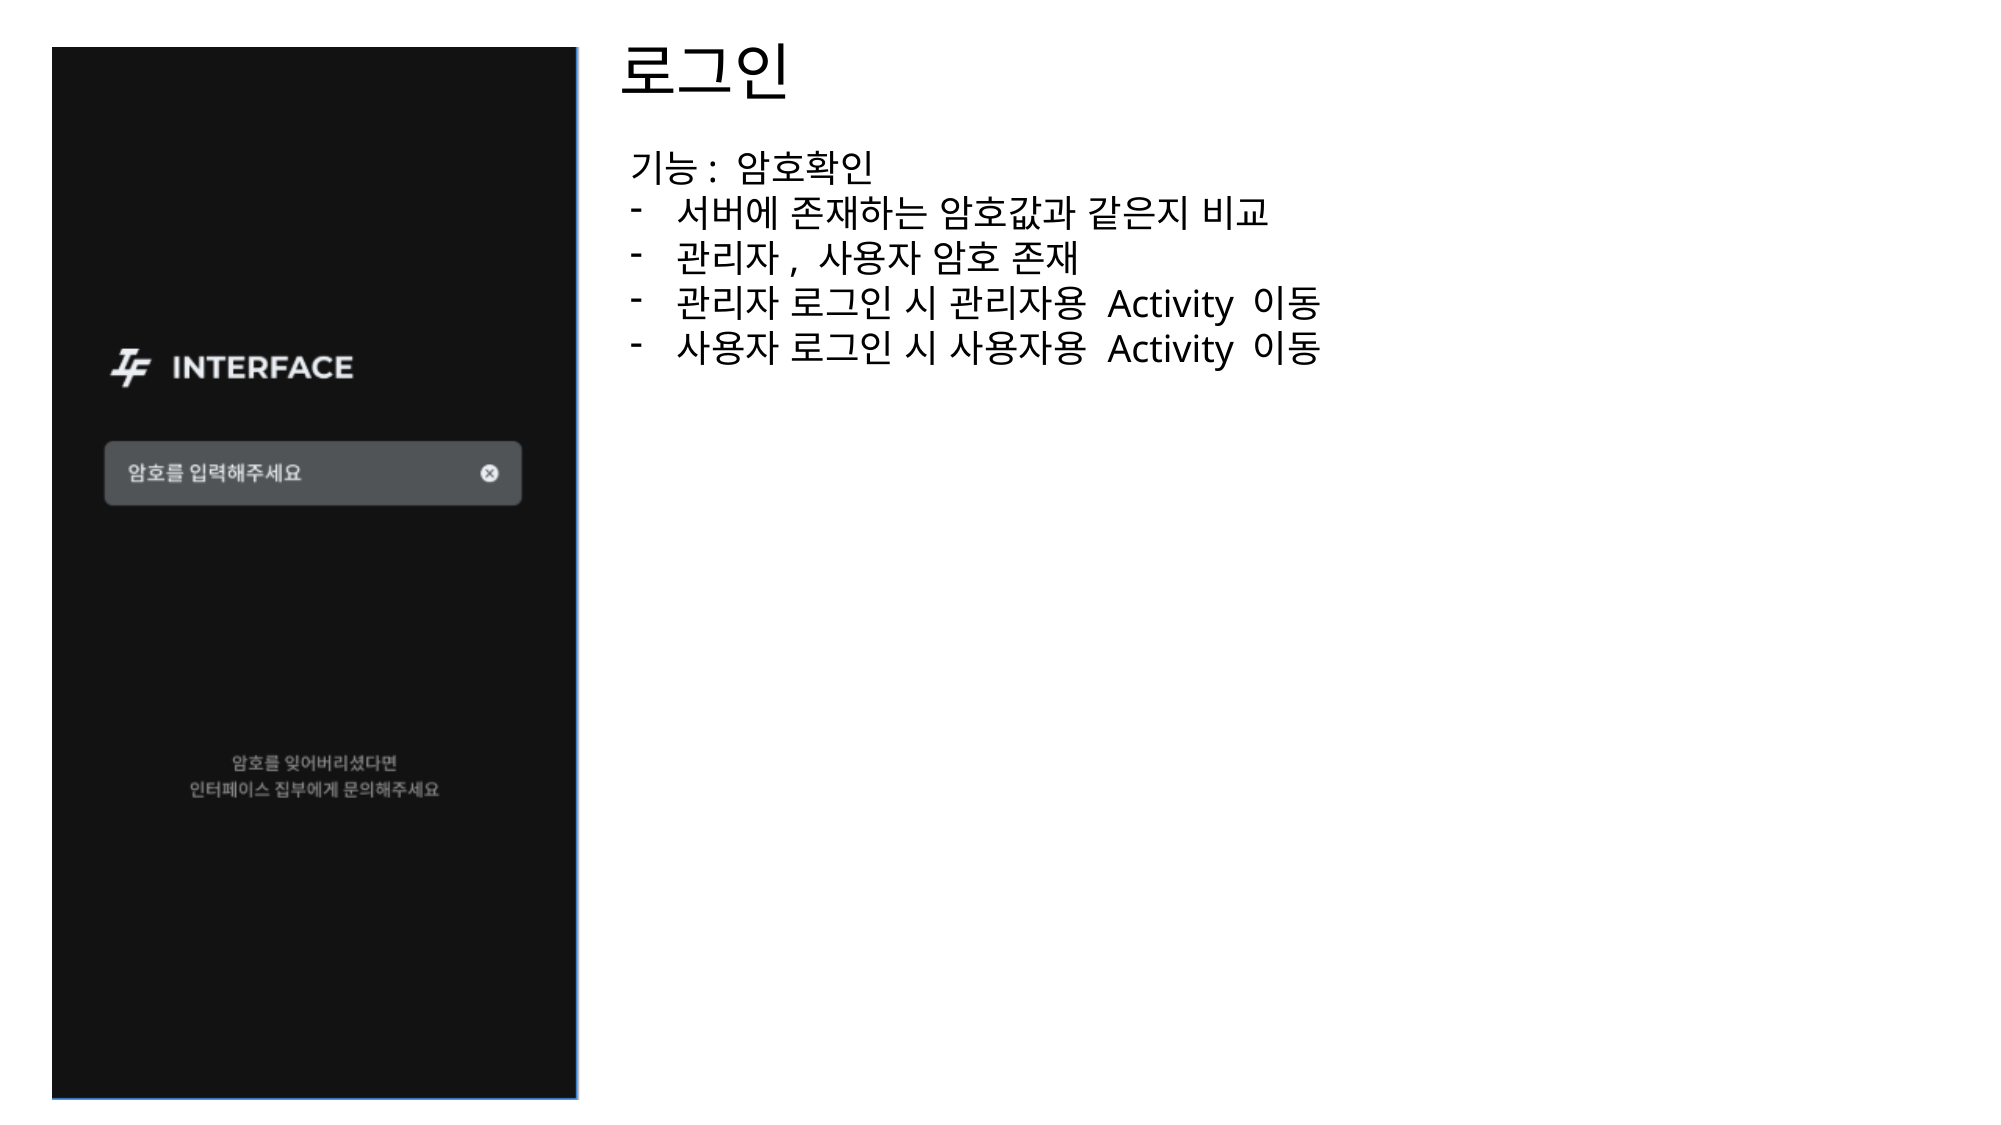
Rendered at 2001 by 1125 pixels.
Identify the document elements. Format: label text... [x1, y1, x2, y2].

picture [52, 47, 581, 1100]
text_box 기능: 암호확인 서버에 존재하는 암호값과 같은지 비교 관리자, 사용자 암호 존재 관리자 로그인 시 관리자용 Activity 이동 사용자 로그인 시 사용자용 Activity 이동 [615, 137, 1493, 378]
text_box 로그인 [604, 26, 1370, 116]
